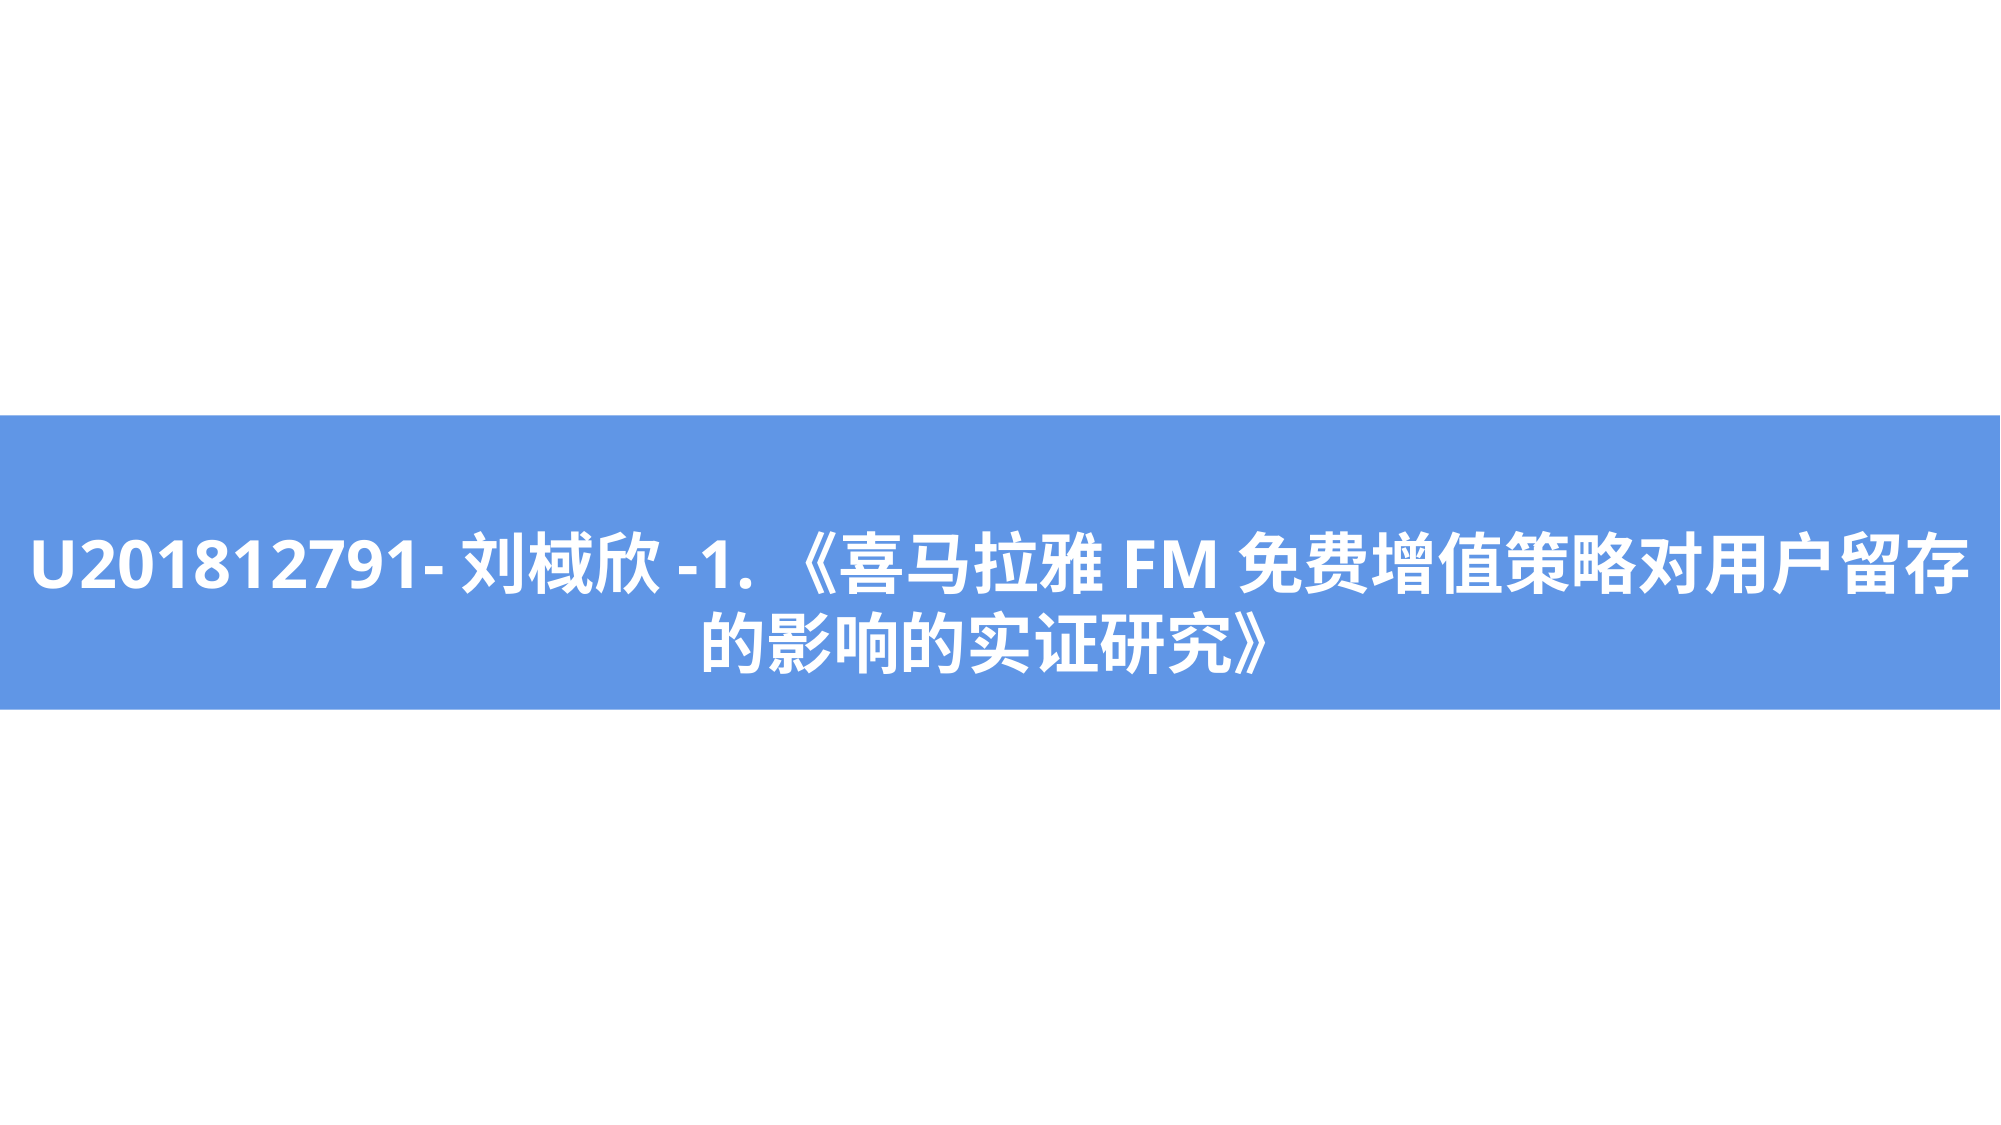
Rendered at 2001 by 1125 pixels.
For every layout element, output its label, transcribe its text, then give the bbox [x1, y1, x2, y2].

text_box U201812791-刘棫欣-1.《喜马拉雅FM免费增值策略对用户留存的影响的实证研究》 [11, 514, 1989, 690]
text_box [0, 414, 2000, 711]
